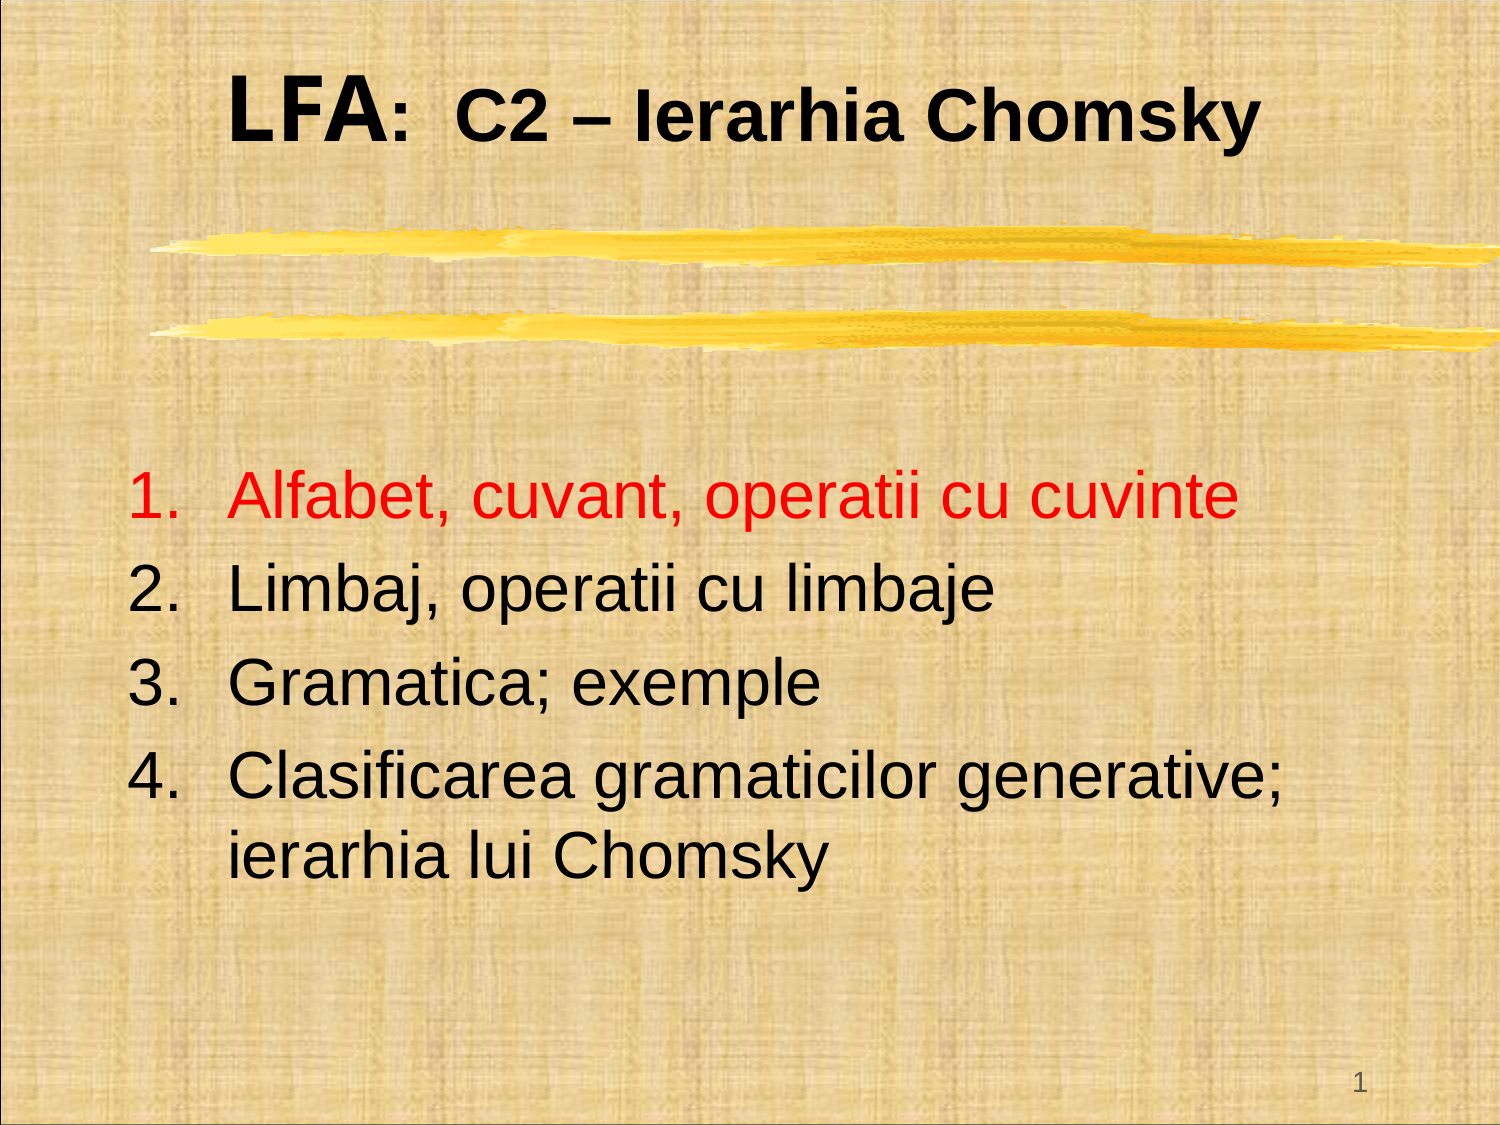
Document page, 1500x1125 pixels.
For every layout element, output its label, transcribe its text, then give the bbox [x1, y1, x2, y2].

picture [0, 0, 1500, 1125]
slide_number 1 [1083, 1021, 1384, 1107]
title LFA: C2 – Ierarhia Chomsky [34, 34, 1454, 168]
subtitle Alfabet, cuvant, operatii cu cuvinte Limbaj, operatii cu limbaje Gramatica; exemple Clasificarea gramaticilor generative; ierarhia lui Chomsky [111, 444, 1384, 882]
